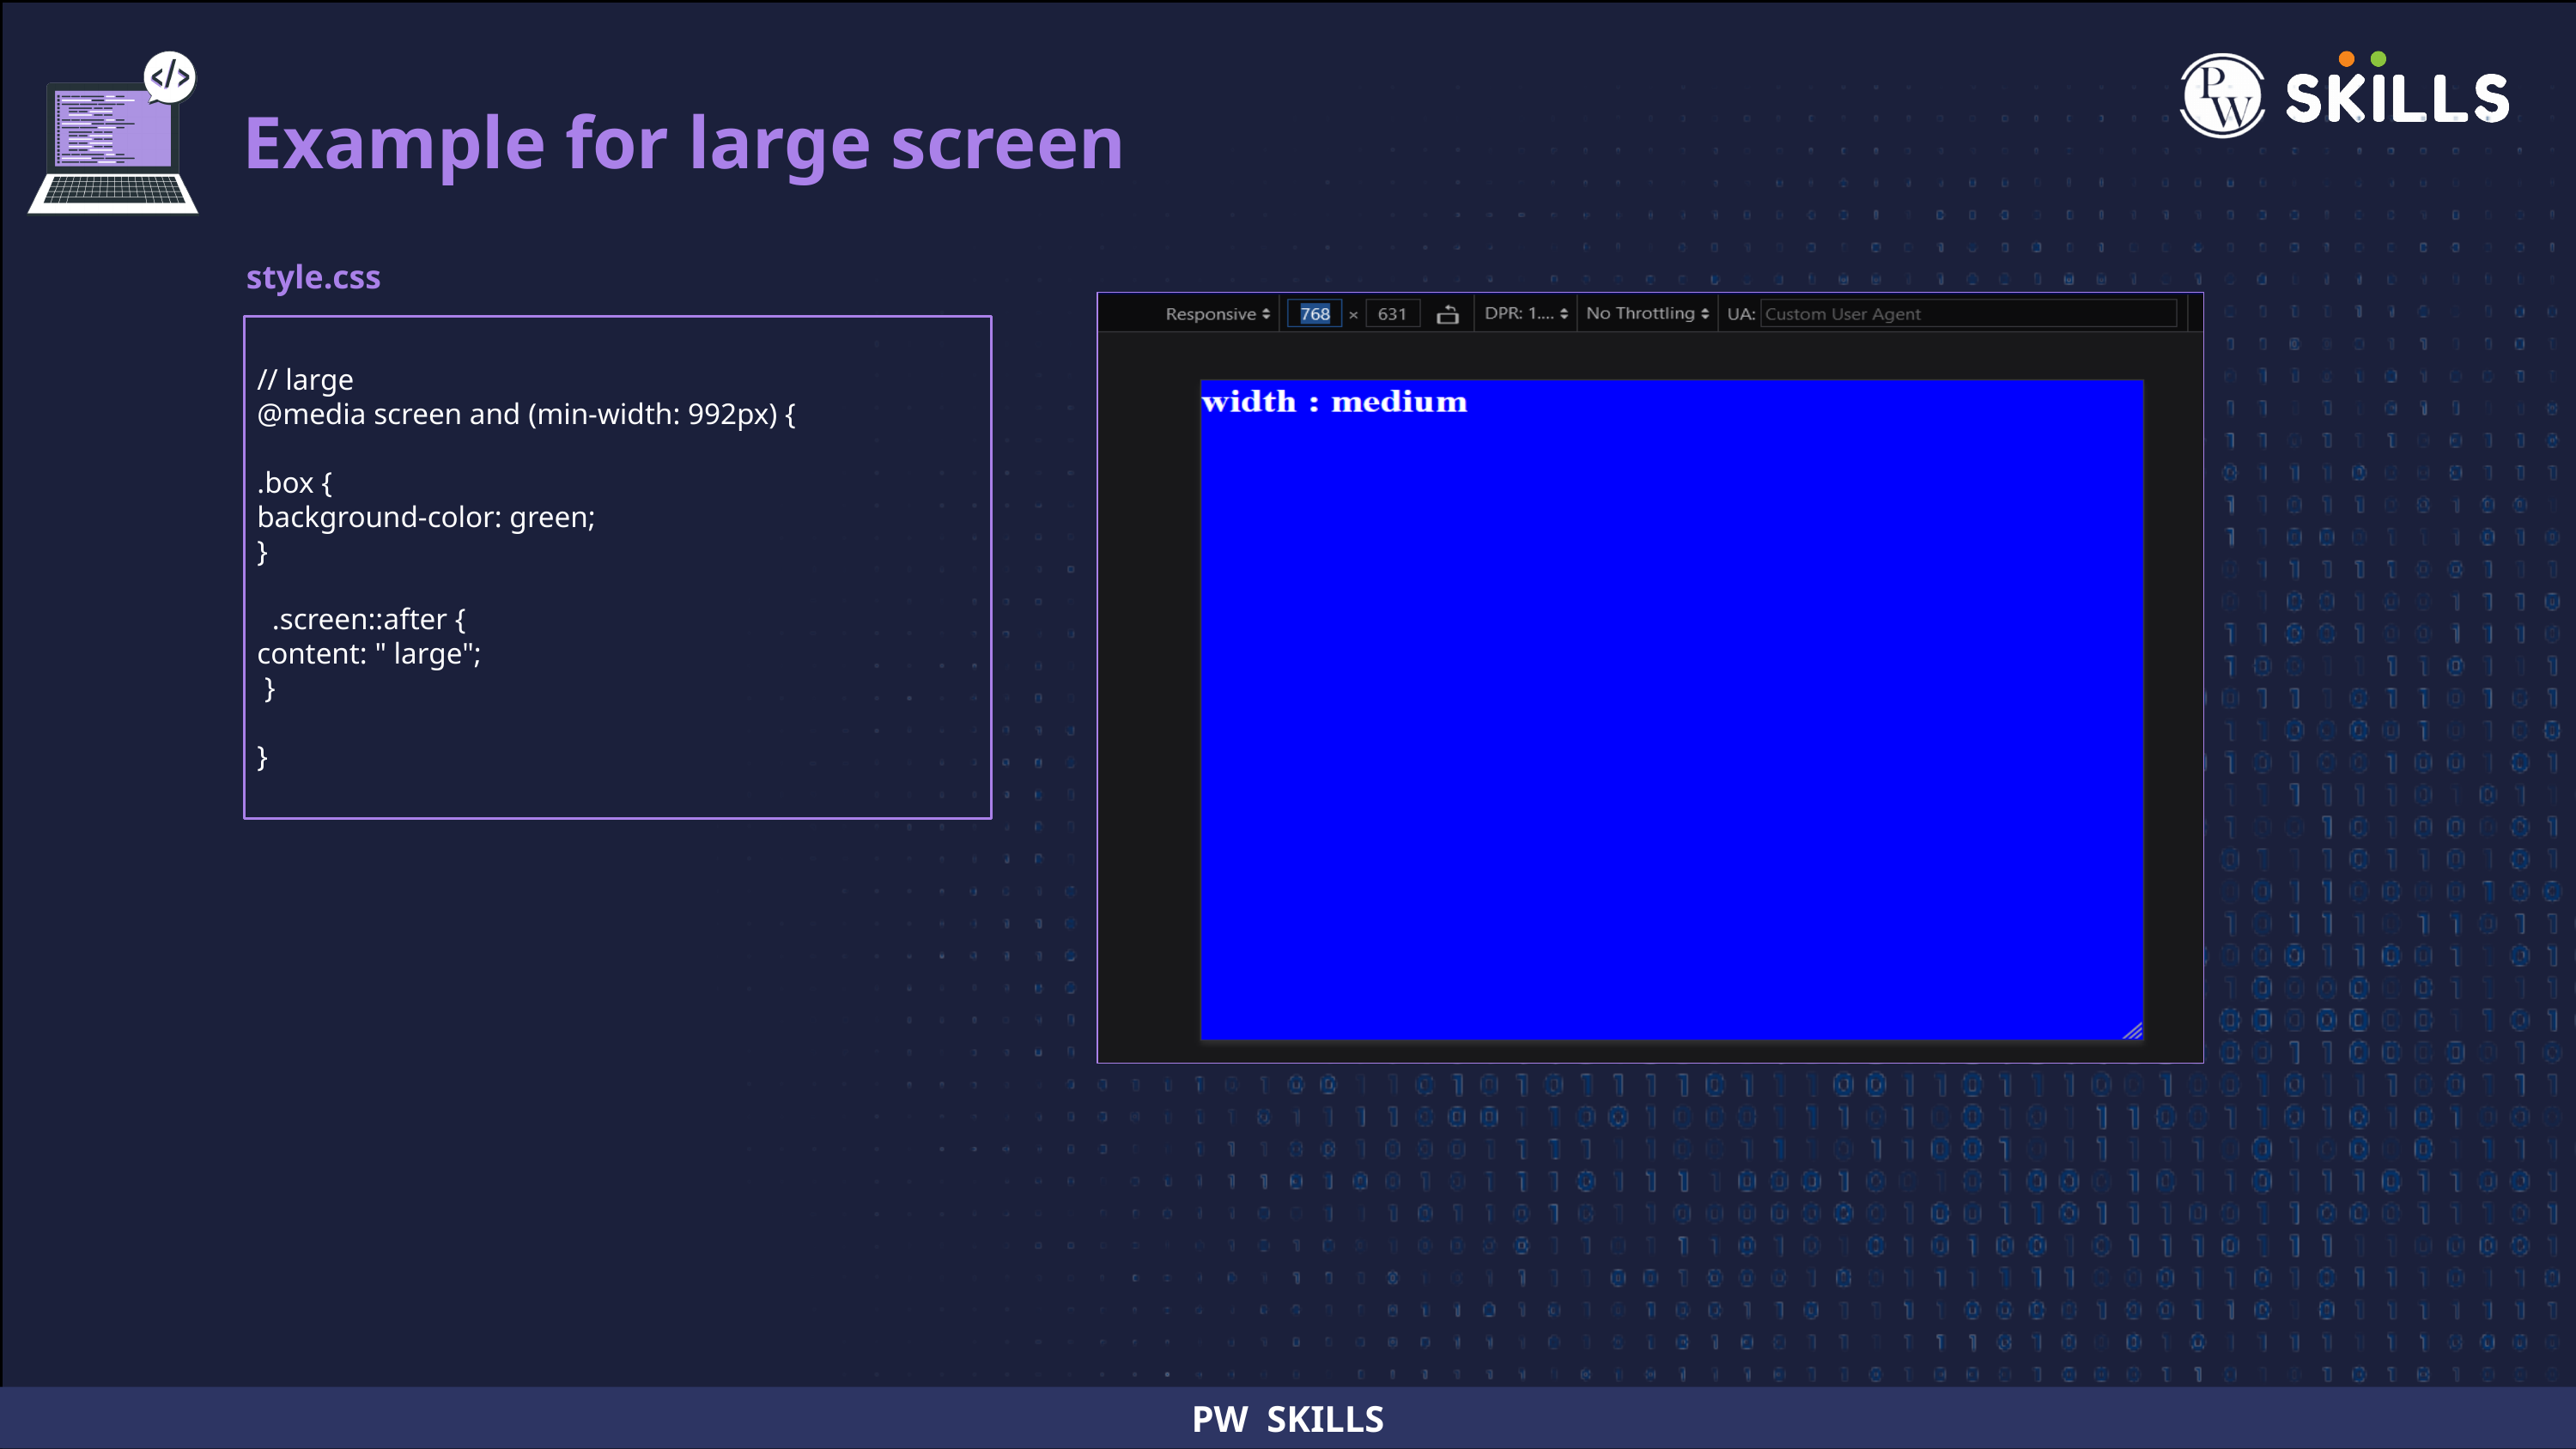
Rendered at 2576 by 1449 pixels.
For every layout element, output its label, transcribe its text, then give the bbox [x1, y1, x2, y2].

text_box // large @media screen and (min-width: 992px) { .box { background-color: green; } .screen::after { content: " large"; } } [244, 316, 992, 819]
picture [716, 0, 2576, 1385]
picture [27, 51, 199, 217]
text_box Example for large screen [242, 97, 2192, 184]
text_box style.css [233, 238, 912, 308]
